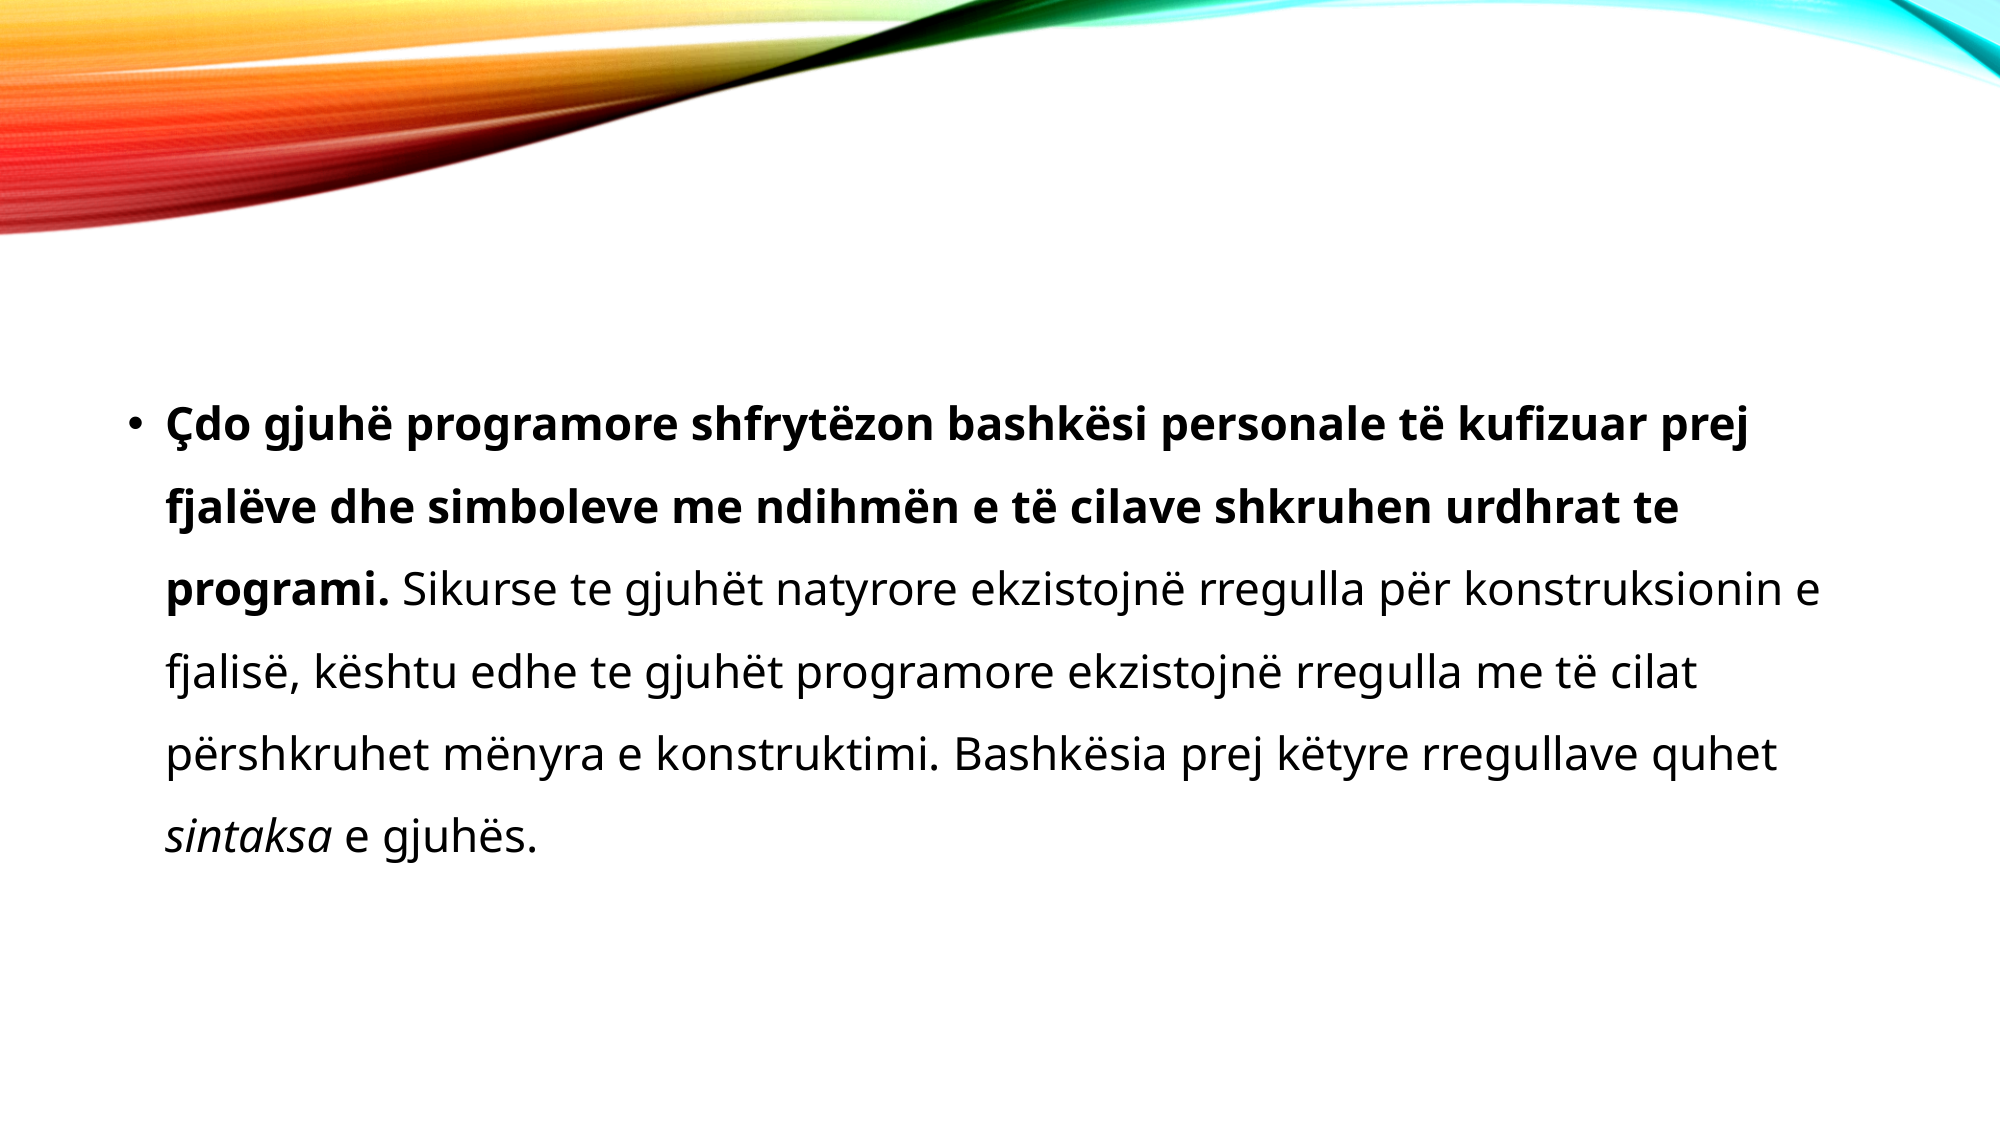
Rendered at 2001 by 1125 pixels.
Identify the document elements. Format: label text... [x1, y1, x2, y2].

list Çdo gjuhë programore shfrytëzon bashkësi personale të kufizuar prej fjalëve dhe simboleve me ndihmën e të cilave shkruhen urdhrat te programi. Sikurse te gjuhët natyrore ekzistojnë rregulla për konstruksionin e fjalisë, kështu edhe te gjuhët programore ekzistojnë rregulla me të cilat përshkruhet mënyra e konstruktimi. Bashkësia prej këtyre rregullave quhet sintaksa e gjuhës. [112, 360, 1888, 1021]
picture [0, 0, 2000, 237]
